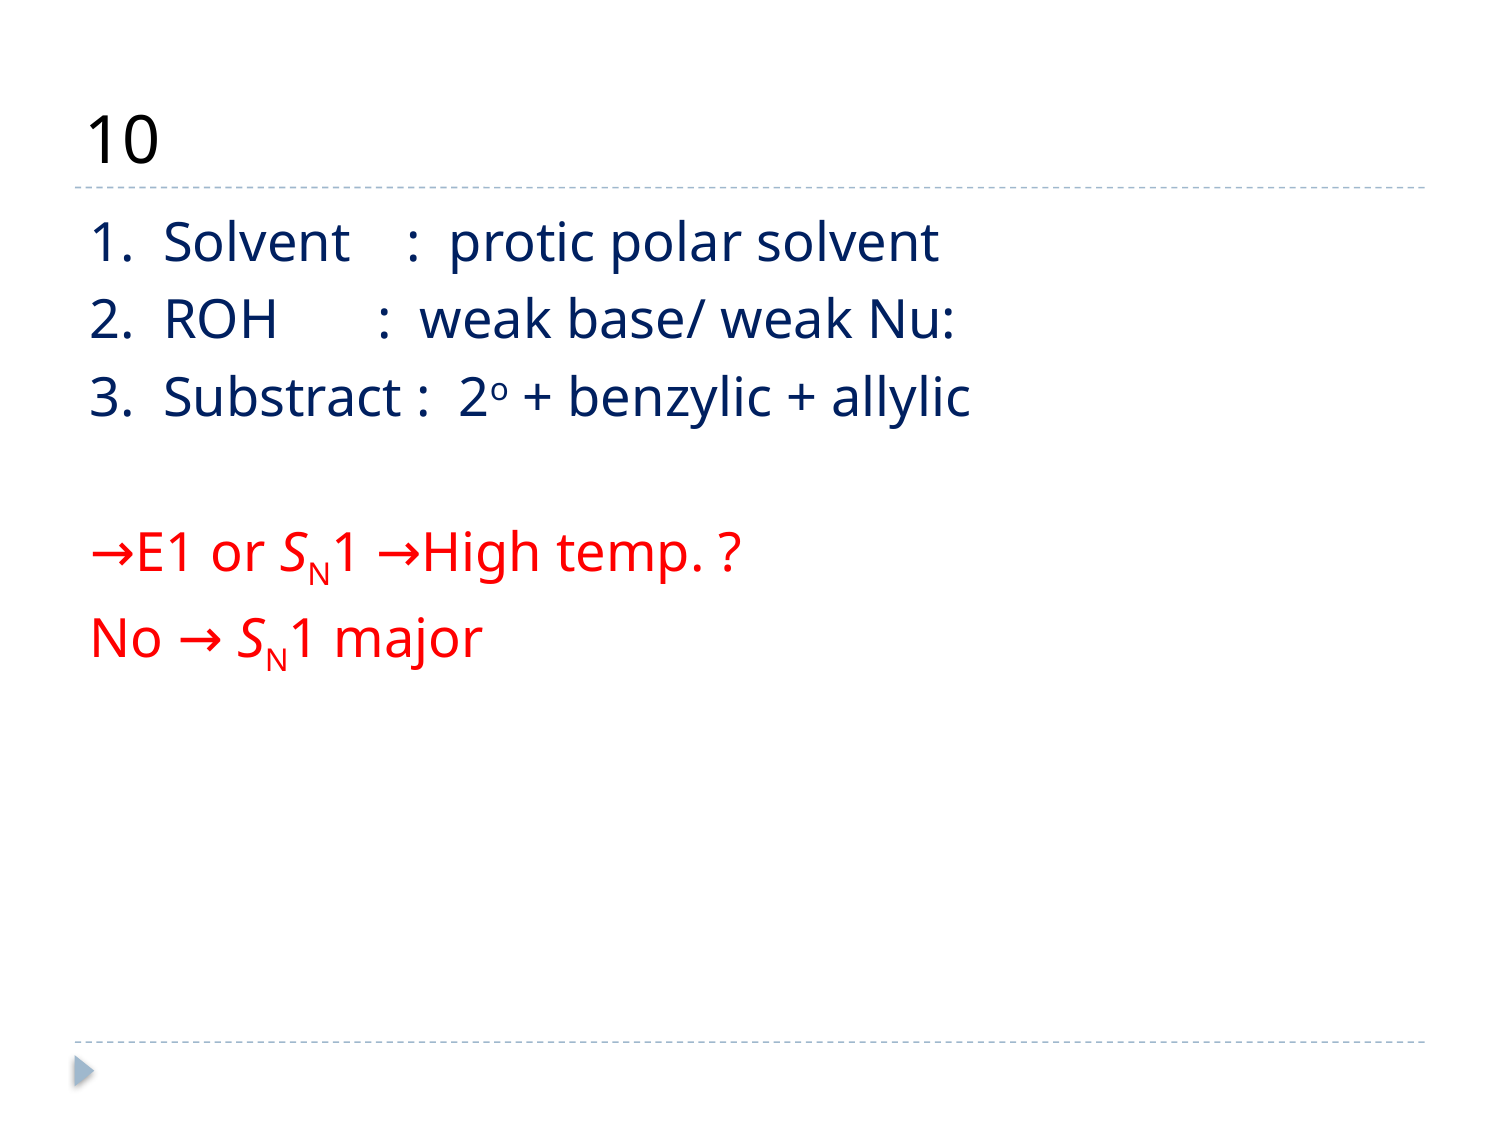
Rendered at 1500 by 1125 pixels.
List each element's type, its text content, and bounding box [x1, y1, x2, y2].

list 1. Solvent : protic polar solvent 2. ROH : weak base/ weak Nu: 3. Substract : 2o + benzylic + allylic →E1 or SN1 →High temp. ? No → SN1 major [75, 200, 1425, 1010]
text_box 10 [69, 89, 176, 185]
